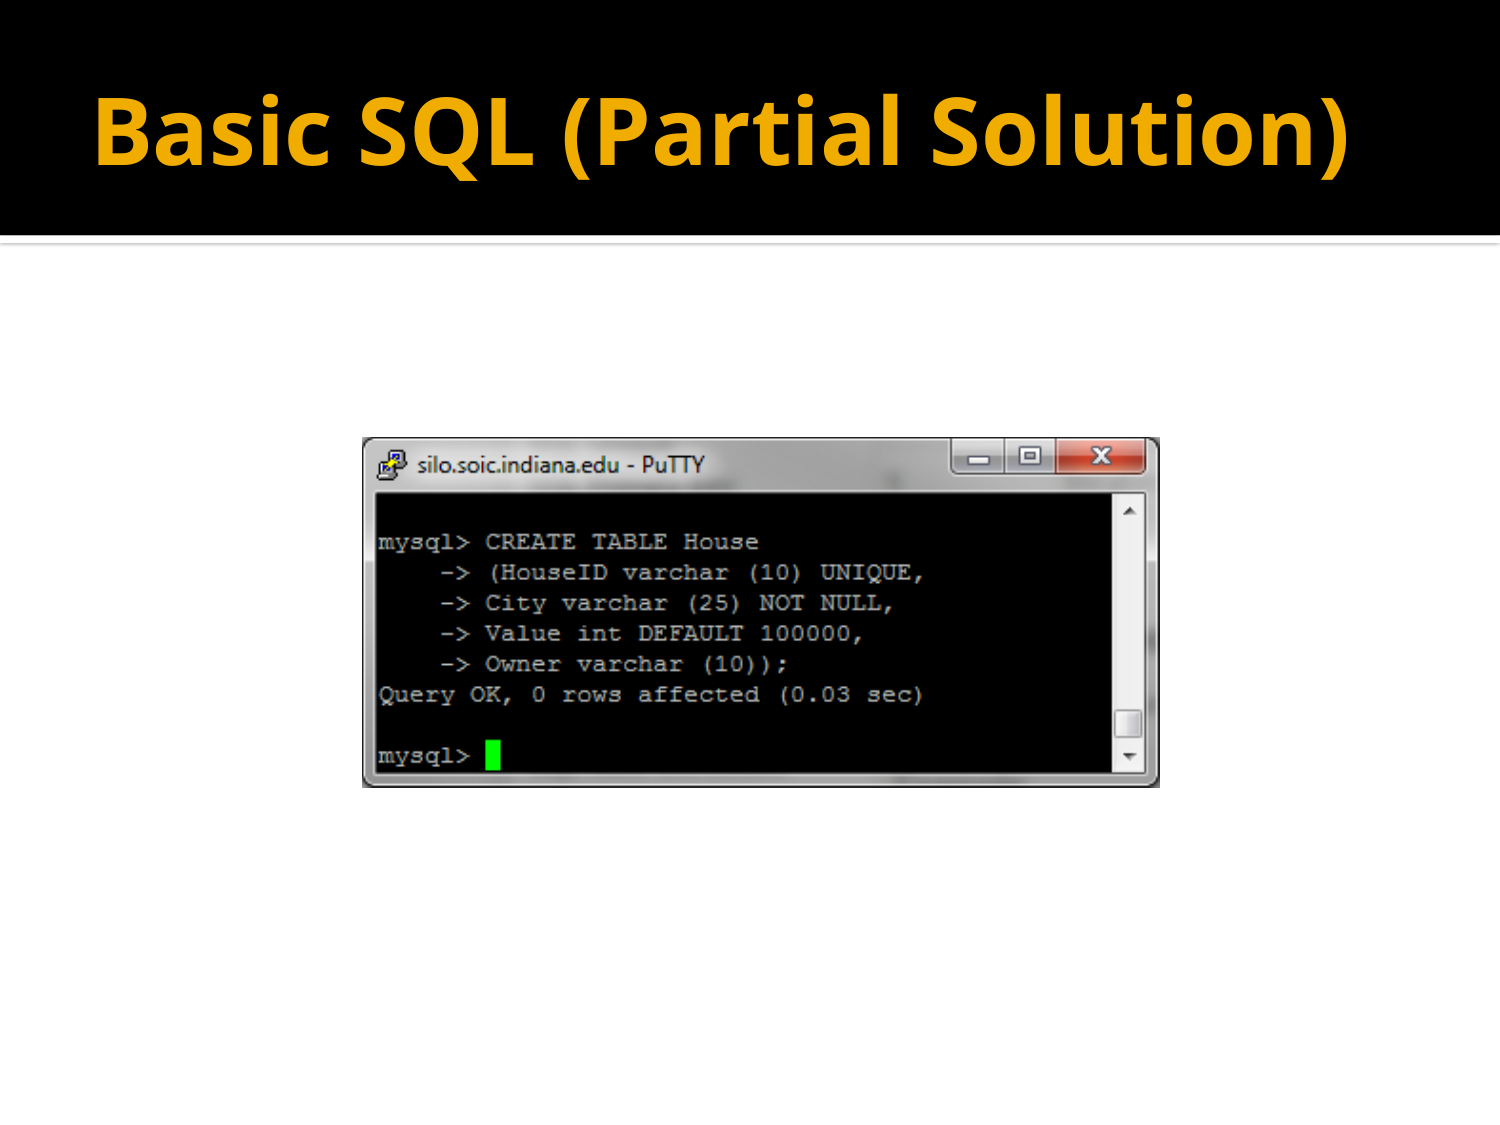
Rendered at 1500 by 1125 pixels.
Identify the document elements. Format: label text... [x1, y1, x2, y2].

title Basic SQL (Partial Solution) [75, 25, 1425, 231]
picture [362, 437, 1160, 788]
